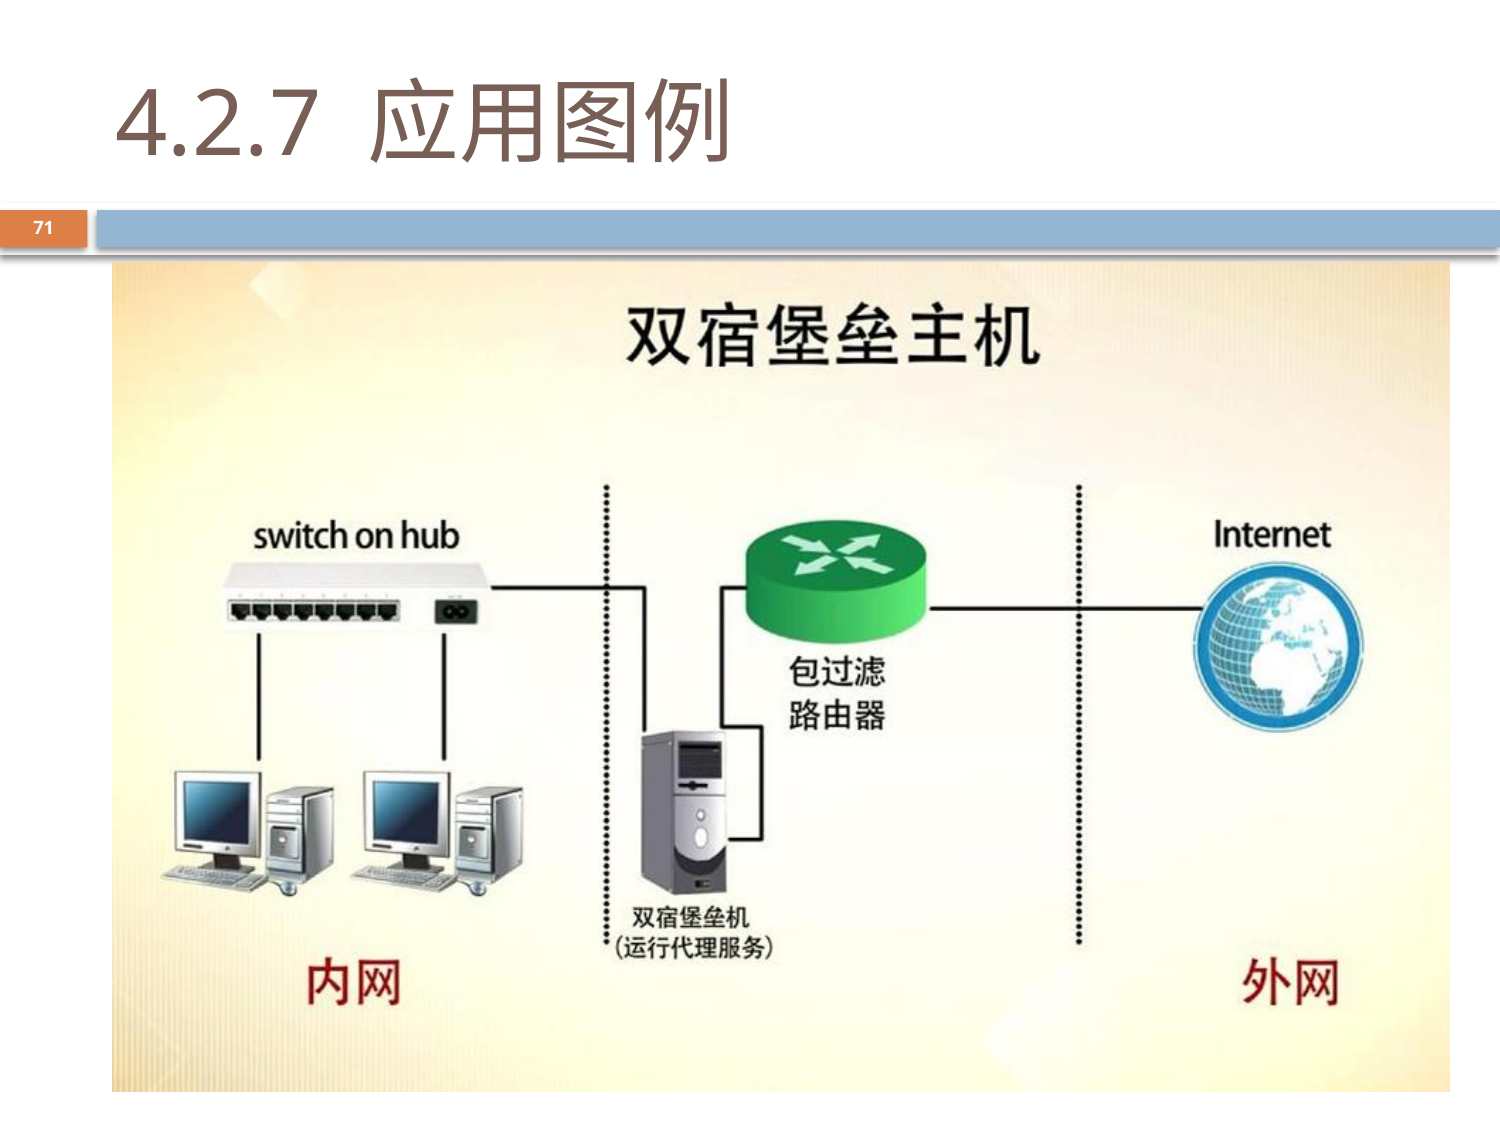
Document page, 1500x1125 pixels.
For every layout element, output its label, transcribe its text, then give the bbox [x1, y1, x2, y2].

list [112, 262, 1451, 1092]
title 4.2.7 应用图例 [100, 37, 1438, 200]
slide_number 71 [0, 208, 88, 249]
